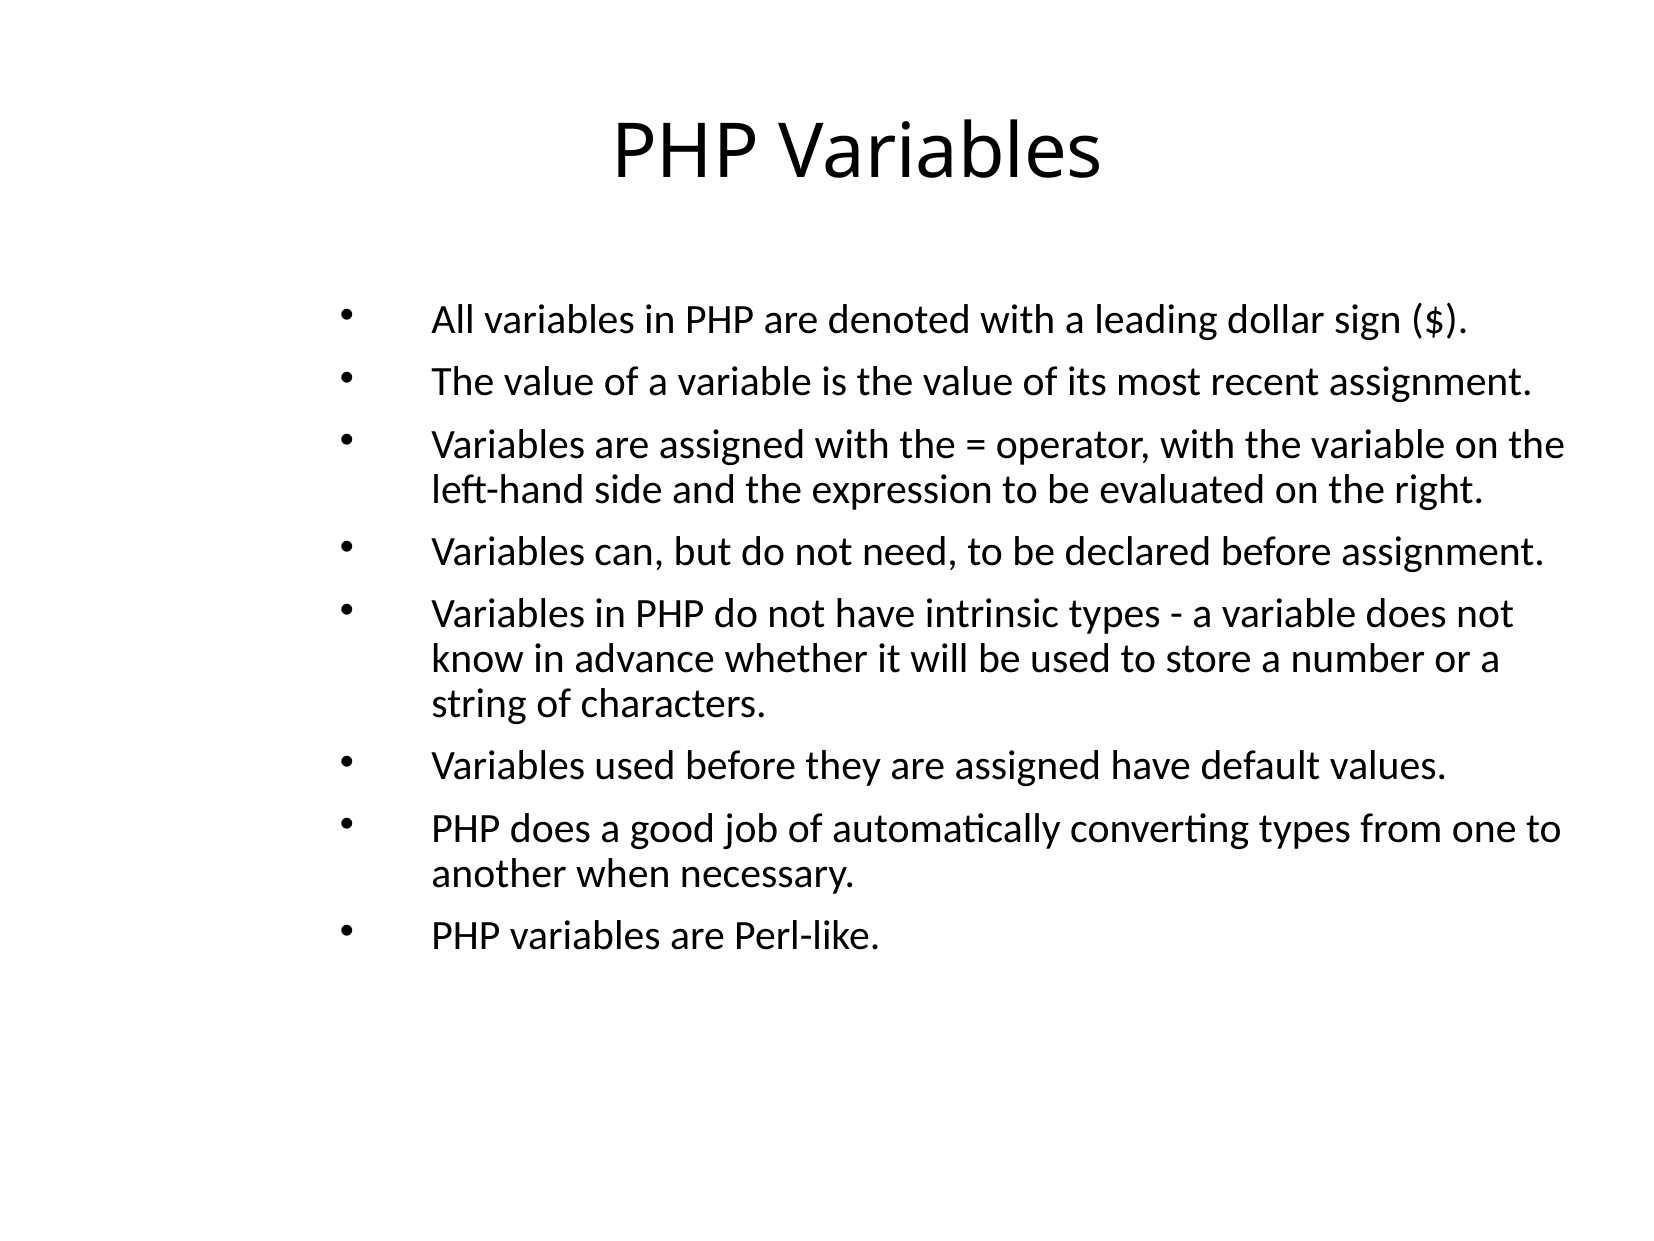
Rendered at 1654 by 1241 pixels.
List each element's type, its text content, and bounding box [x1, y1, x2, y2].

list All variables in PHP are denoted with a leading dollar sign ($). The value of a variable is the value of its most recent assignment. Variables are assigned with the = operator, with the variable on the left-hand side and the expression to be evaluated on the right. Variables can, but do not need, to be declared before assignment. Variables in PHP do not have intrinsic types - a variable does not know in advance whether it will be used to store a number or a string of characters. Variables used before they are assigned have default values. PHP does a good job of automatically converting types from one to another when necessary. PHP variables are Perl-like. [324, 290, 1600, 1060]
title PHP Variables [596, 49, 1606, 256]
